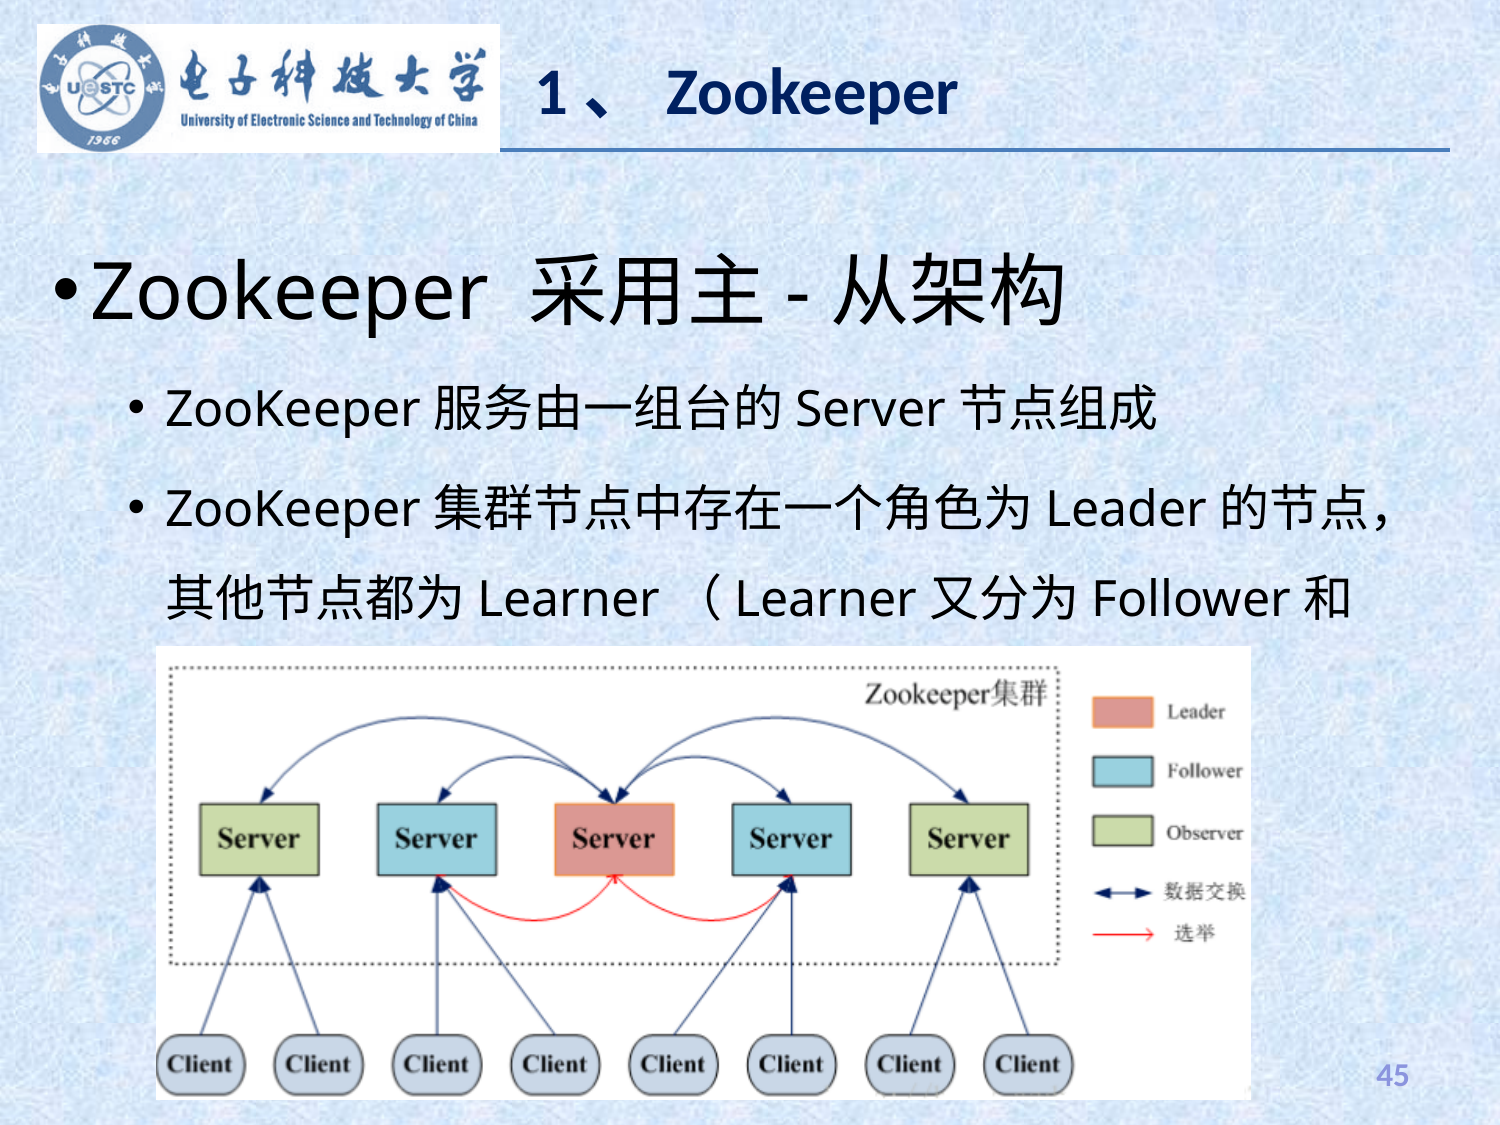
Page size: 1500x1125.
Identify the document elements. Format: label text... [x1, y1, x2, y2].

slide_number 45 [1255, 1042, 1425, 1103]
text_box 1、Zookeeper [519, 40, 1432, 136]
picture [0, 0, 1500, 1125]
